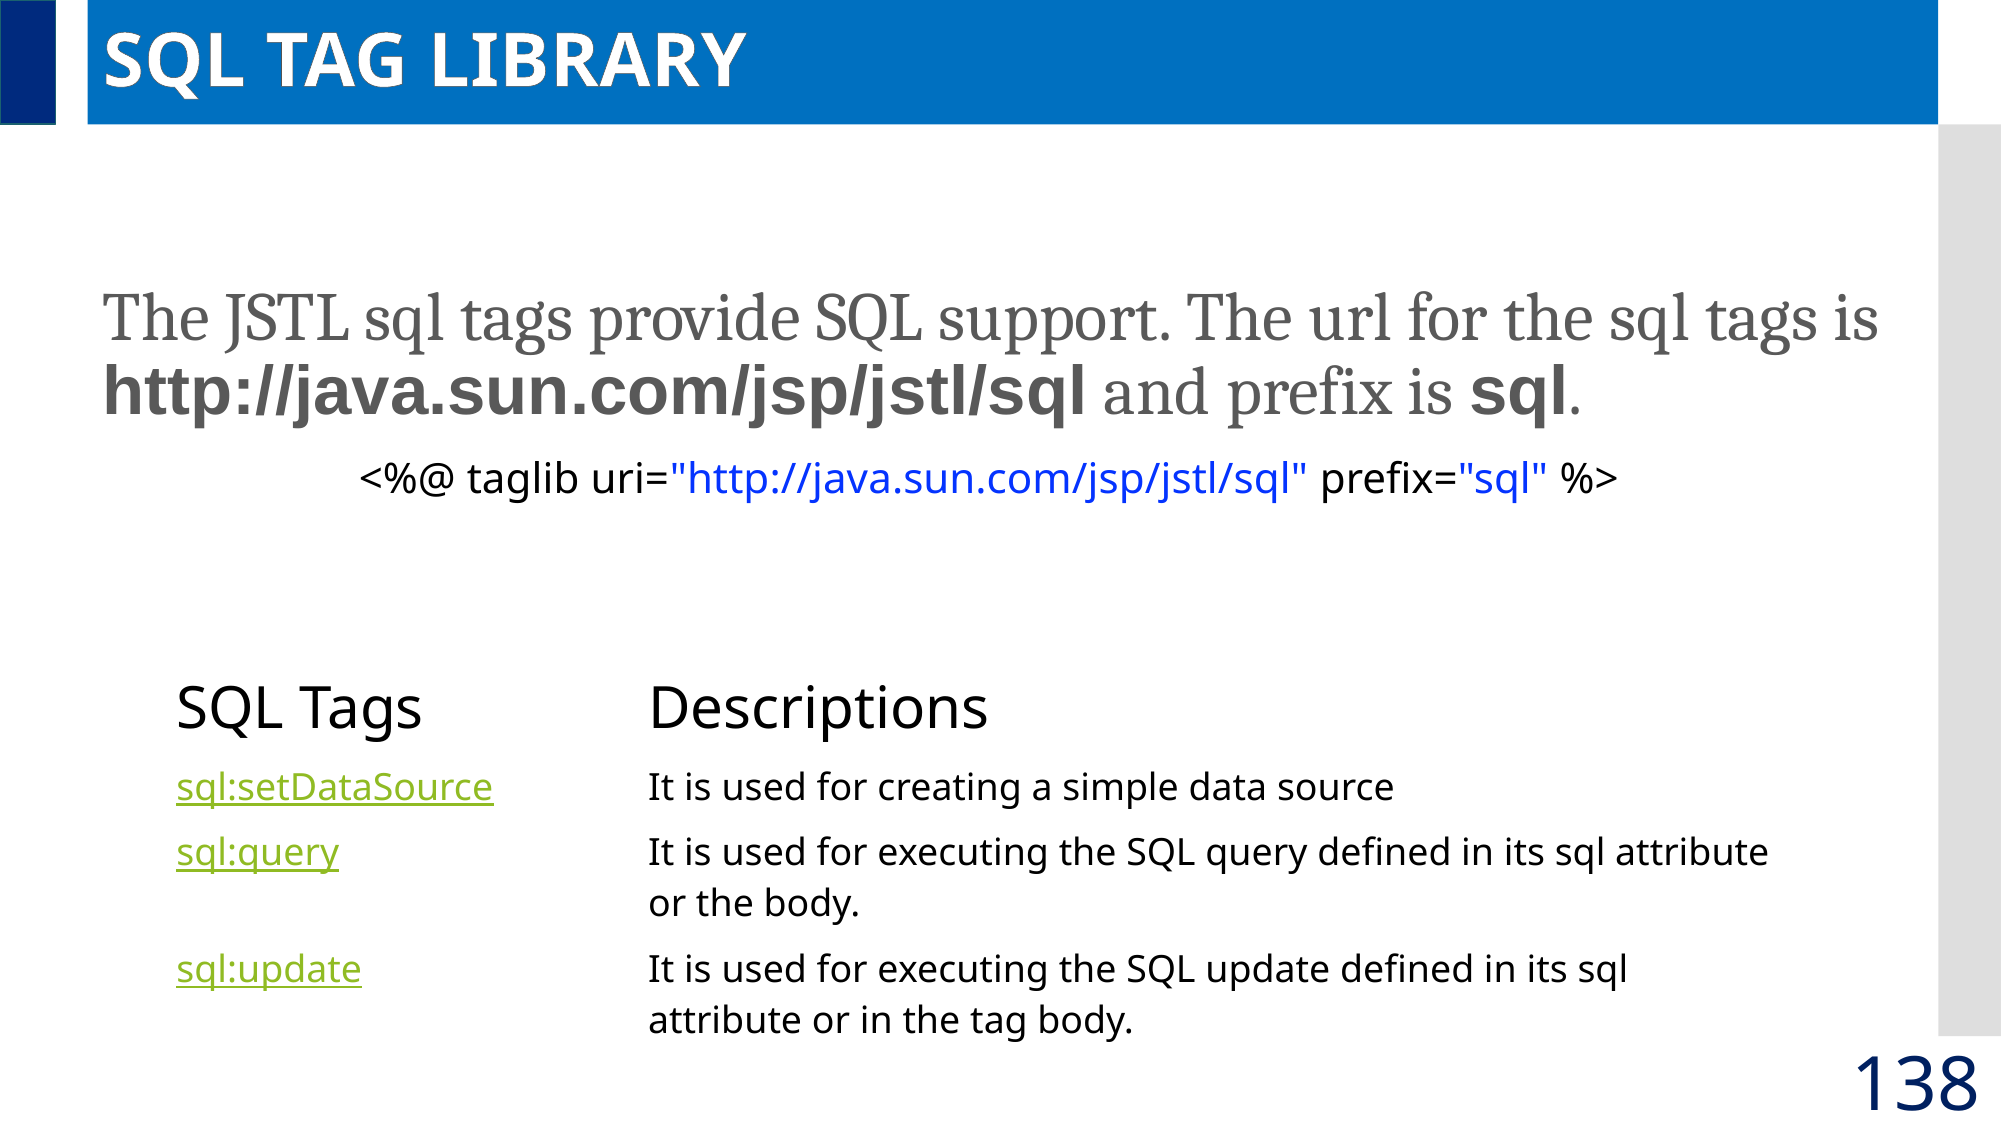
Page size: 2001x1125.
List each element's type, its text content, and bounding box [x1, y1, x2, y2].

table_cell It is used for creating a simple data source [641, 753, 1779, 819]
table_header Descriptions [641, 659, 1779, 753]
table_cell sql:setDataSource [169, 753, 641, 819]
table_header SQL Tags [169, 659, 641, 753]
table_cell sql:update [169, 935, 641, 1052]
table_cell sql:query [169, 819, 641, 935]
list The JSTL sql tags provide SQL support. The url for the sql tags is http://java.sun.com/jsp/jstl/sql and prefix is sql. <%@ taglib uri="http://java.sun.com/jsp/jstl/sql" prefix="sql" %> [87, 183, 1912, 600]
table_cell It is used for executing the SQL update defined in its sql attribute or in the tag body. [641, 935, 1779, 1052]
slide_number 138 [1744, 1056, 1996, 1117]
title SQL TAG LIBRARY [87, 0, 1939, 125]
table_cell It is used for executing the SQL query defined in its sql attribute or the body. [641, 819, 1779, 935]
